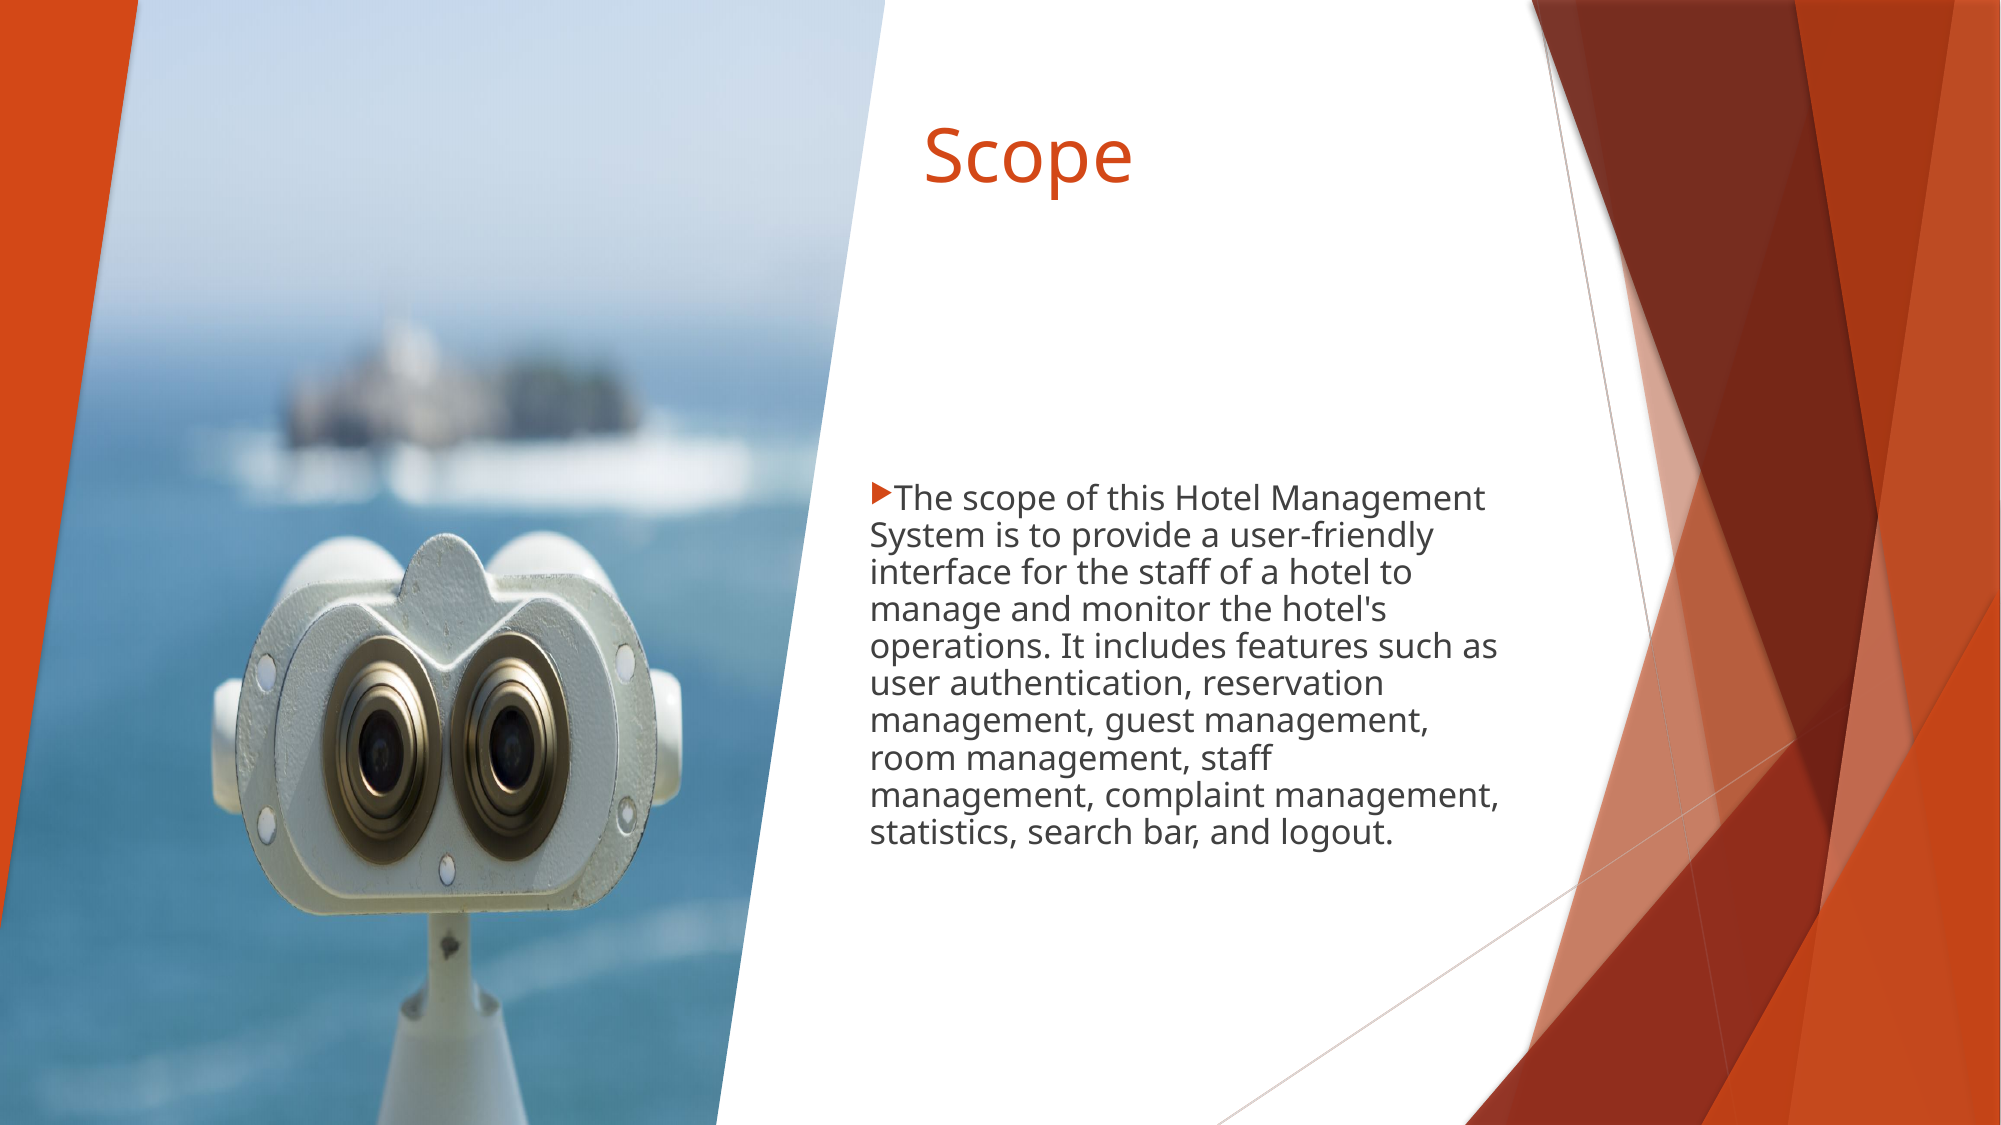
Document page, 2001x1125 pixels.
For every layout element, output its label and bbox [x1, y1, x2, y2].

text_box [887, 0, 2000, 1125]
picture [0, 0, 886, 1125]
